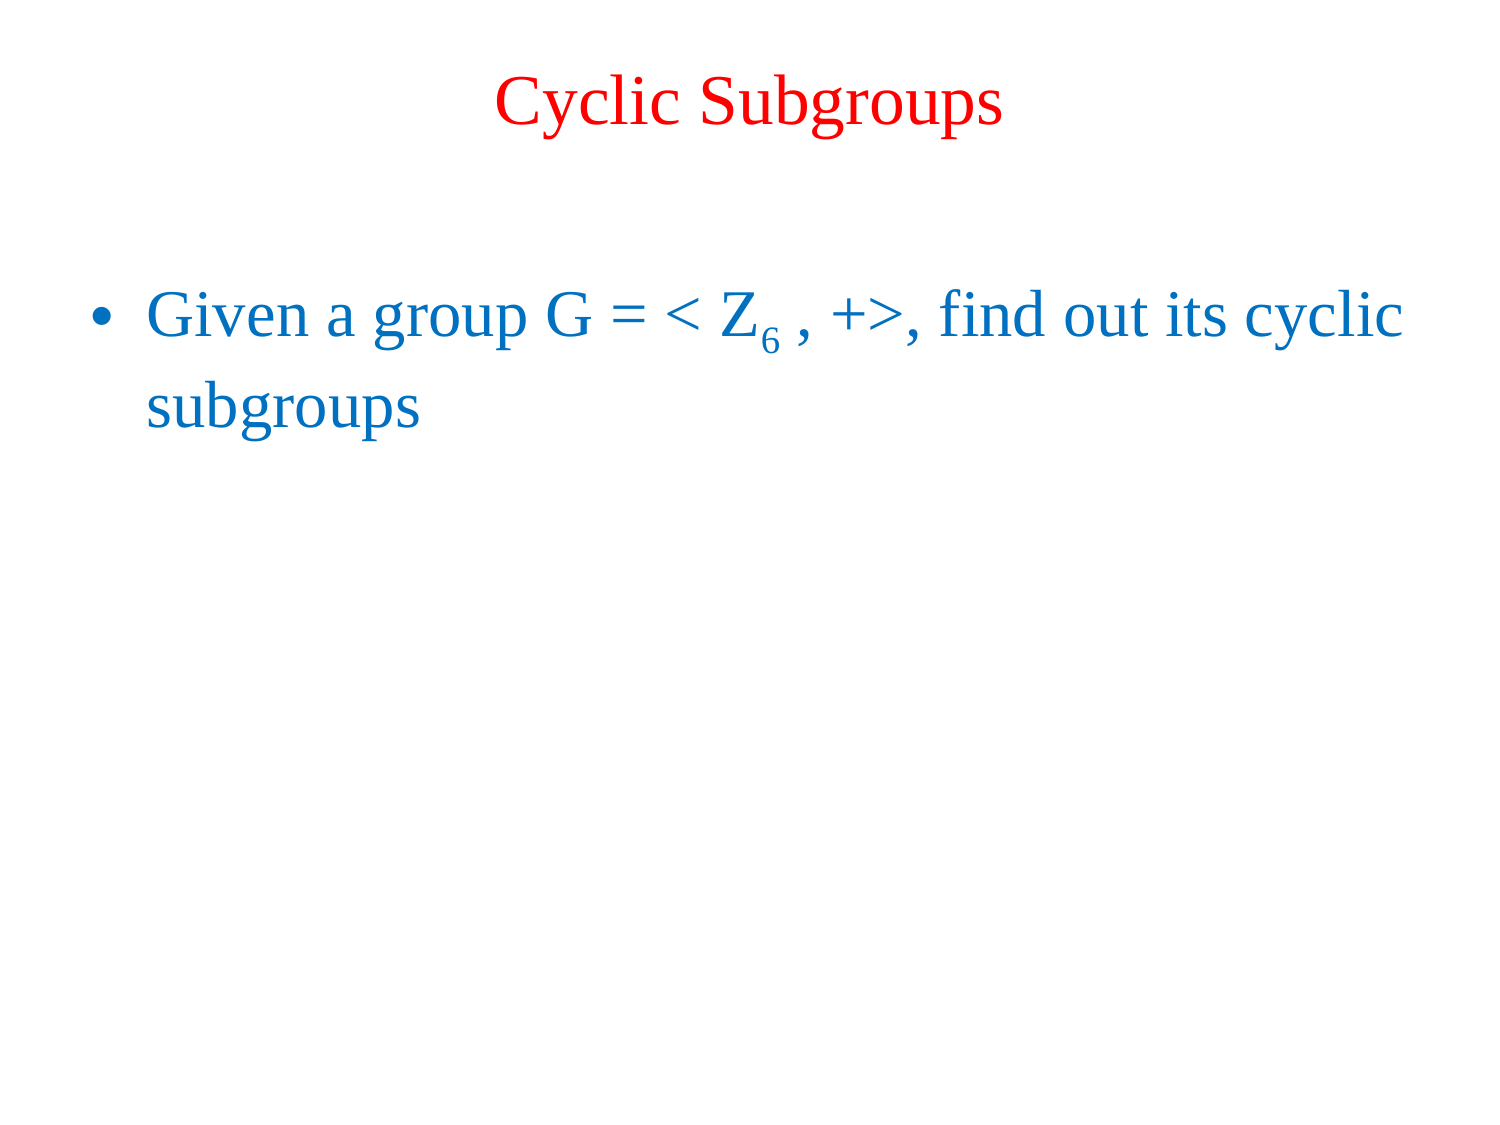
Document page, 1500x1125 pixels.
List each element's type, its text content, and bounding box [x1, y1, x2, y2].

title Cyclic Subgroups [75, 45, 1425, 233]
list Given a group G = < Z6 , +>, find out its cyclic subgroups [75, 262, 1425, 1005]
